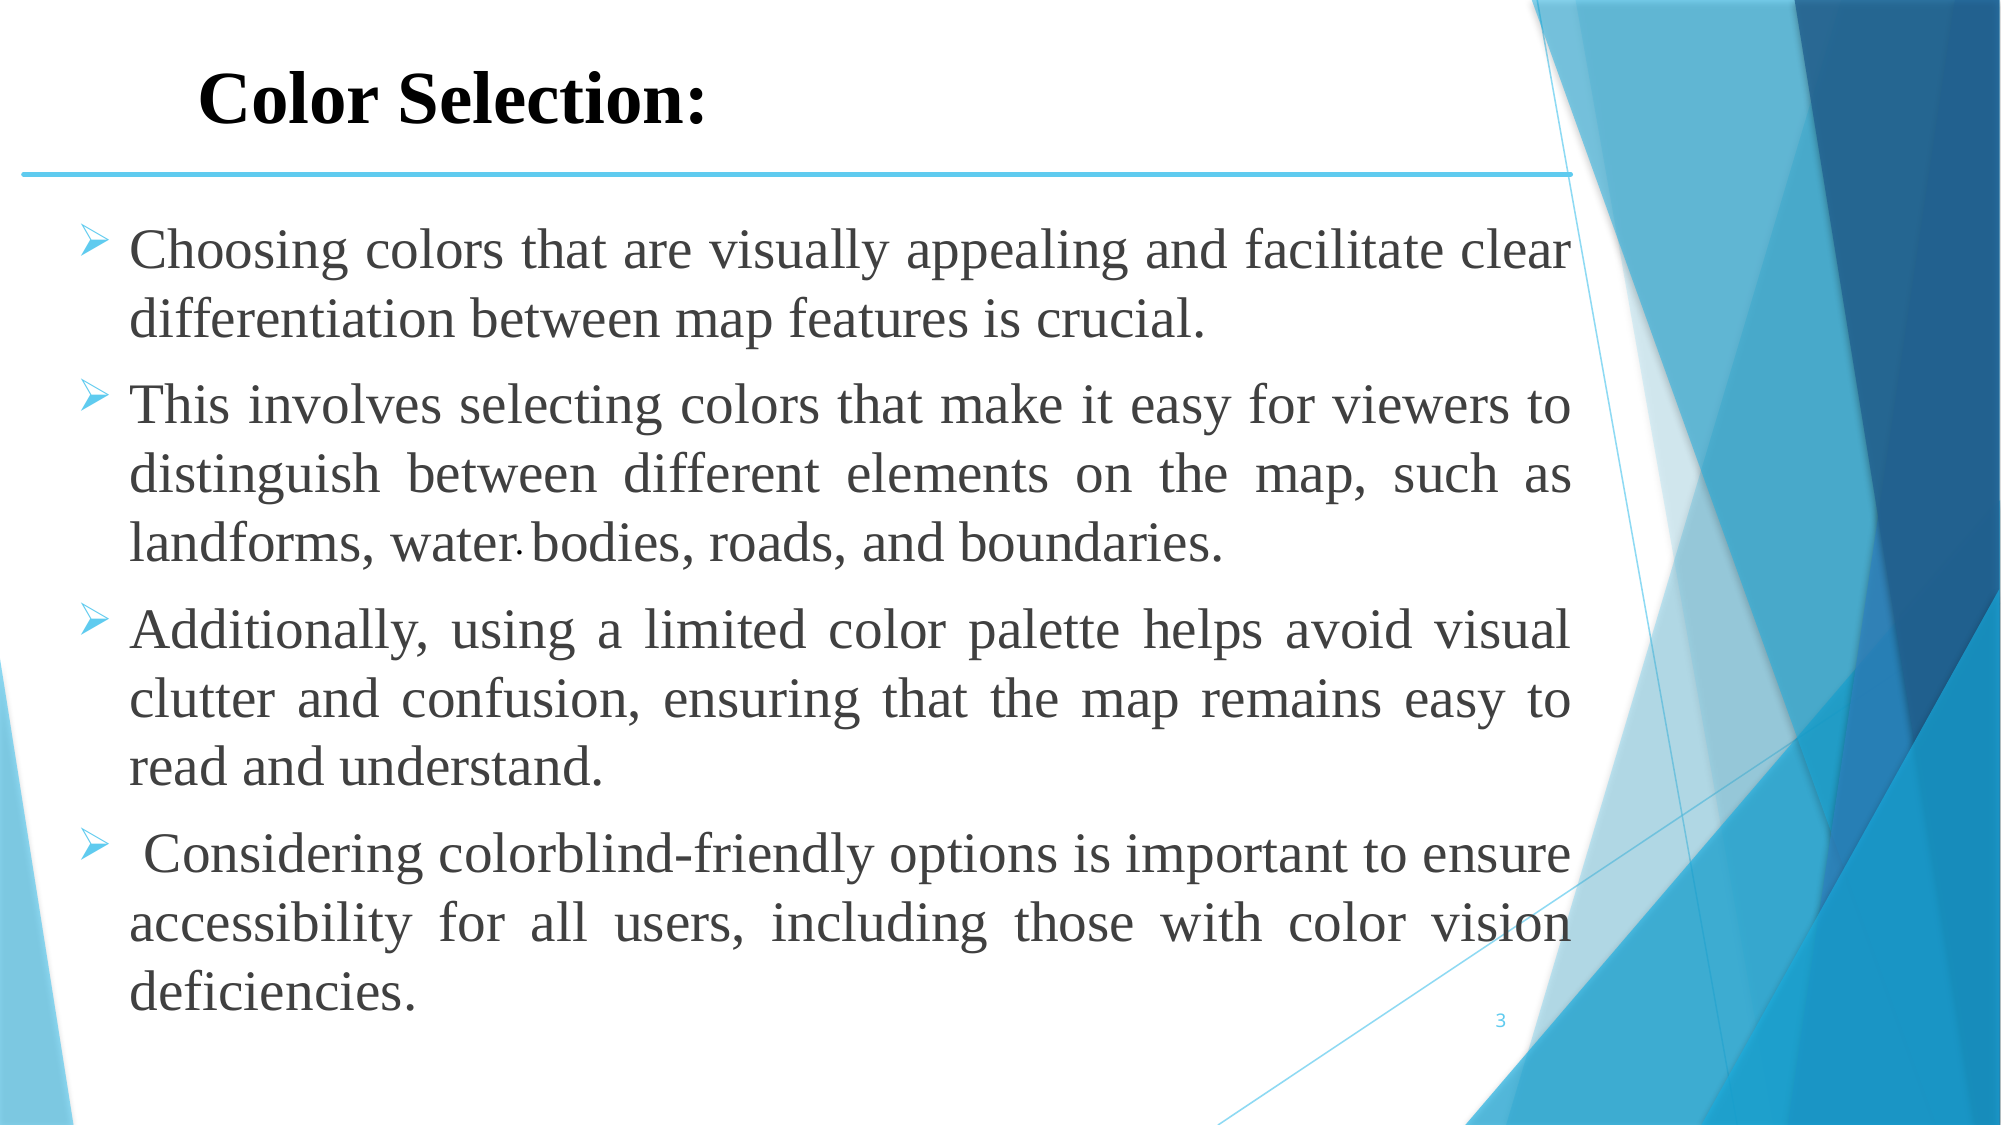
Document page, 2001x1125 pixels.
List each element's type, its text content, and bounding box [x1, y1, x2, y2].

text_box Color Selection: [182, 40, 744, 146]
text_box . [500, 509, 1500, 570]
slide_number 3 [1409, 991, 1522, 1051]
list Choosing colors that are visually appealing and facilitate clear differentiation between map features is crucial. This involves selecting colors that make it easy for viewers to distinguish between different elements on the map, such as landforms, water bodies, roads, and boundaries. Additionally, using a limited color palette helps avoid visual clutter and confusion, ensuring that the map remains easy to read and understand. Considering colorblind-friendly options is important to ensure accessibility for all users, including those with color vision deficiencies. [62, 203, 1590, 1035]
